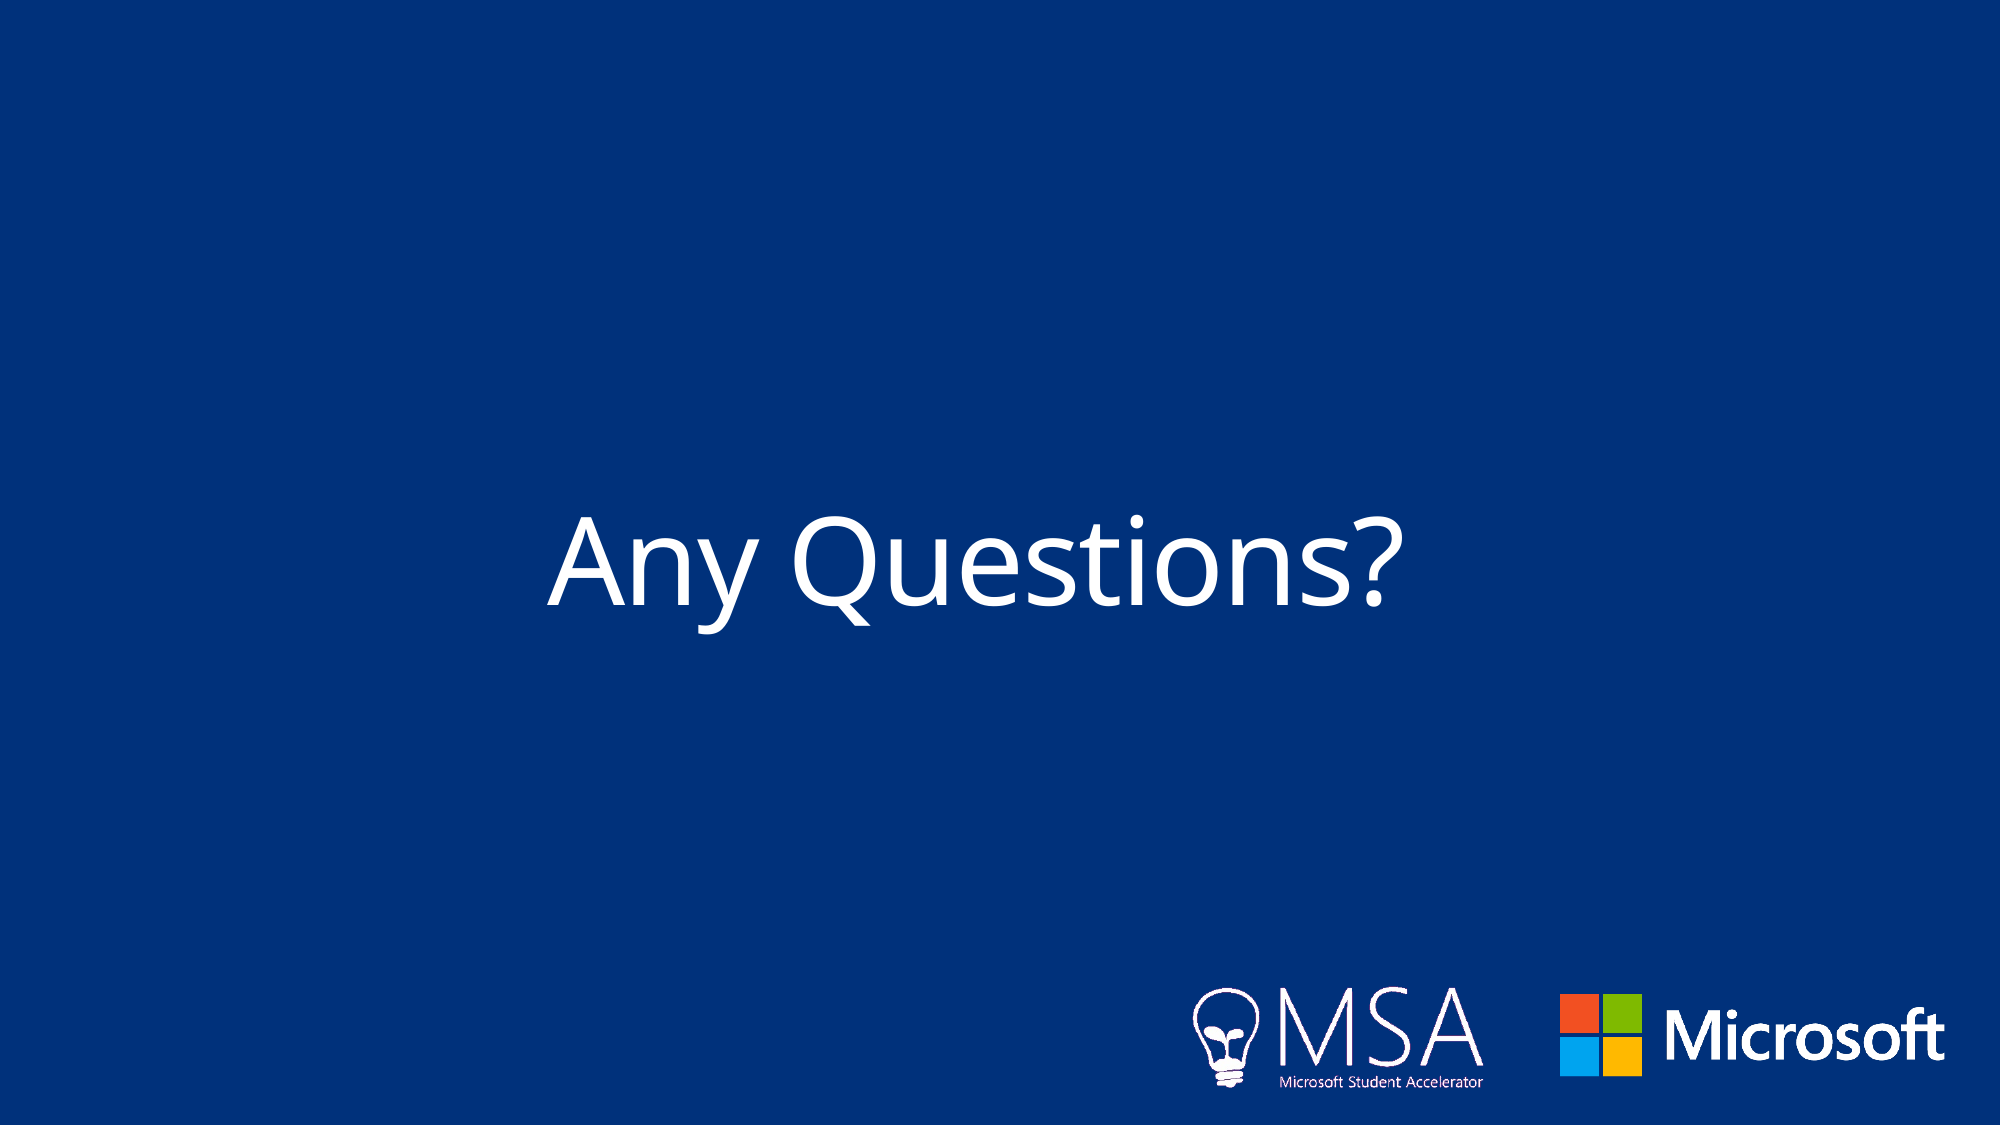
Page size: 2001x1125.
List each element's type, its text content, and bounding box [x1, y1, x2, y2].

title Any Questions? [523, 484, 1846, 779]
picture [1170, 944, 1998, 1125]
